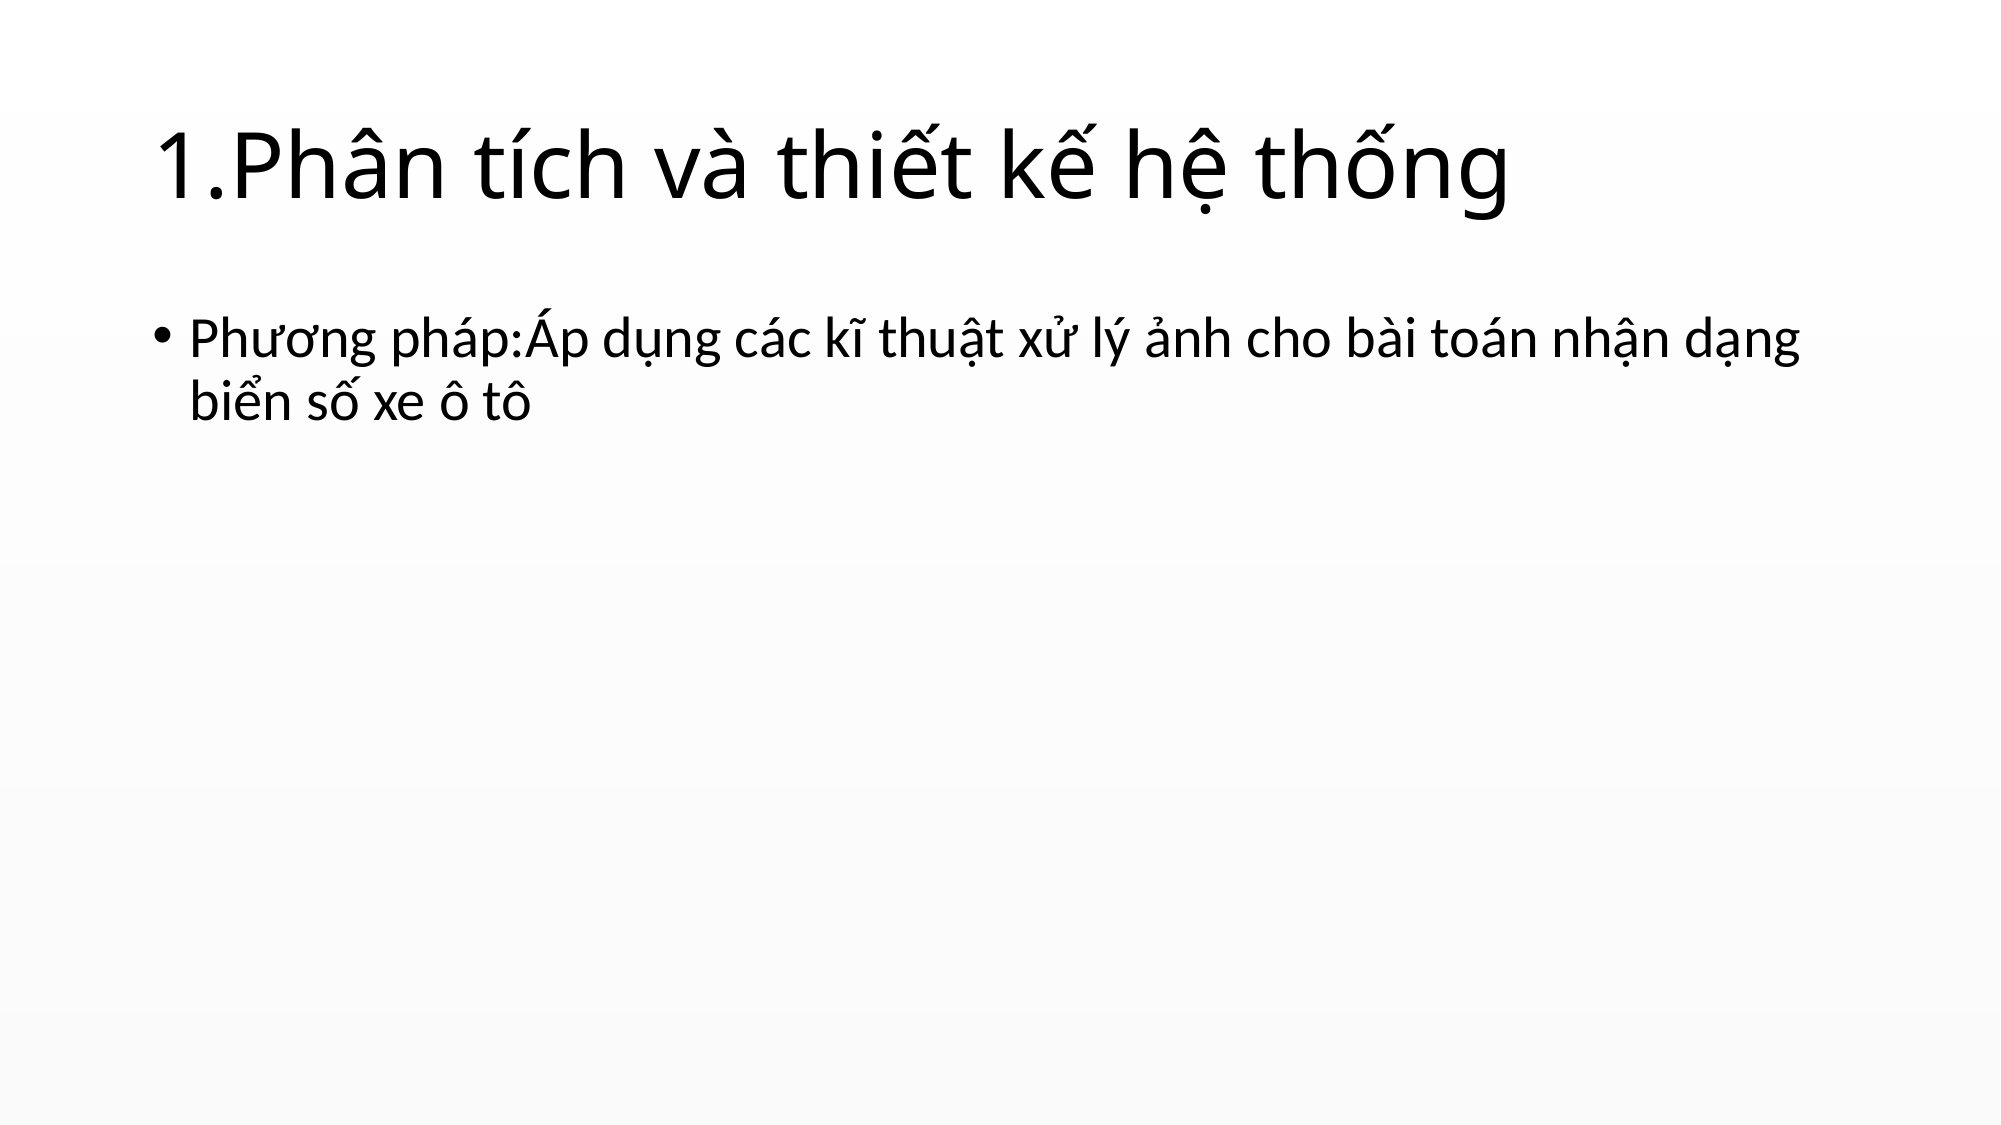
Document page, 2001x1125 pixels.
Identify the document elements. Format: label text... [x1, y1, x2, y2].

title 1.Phân tích và thiết kế hệ thống [137, 59, 1863, 278]
list Phương pháp:Áp dụng các kĩ thuật xử lý ảnh cho bài toán nhận dạng biển số xe ô tô [137, 299, 1863, 1014]
